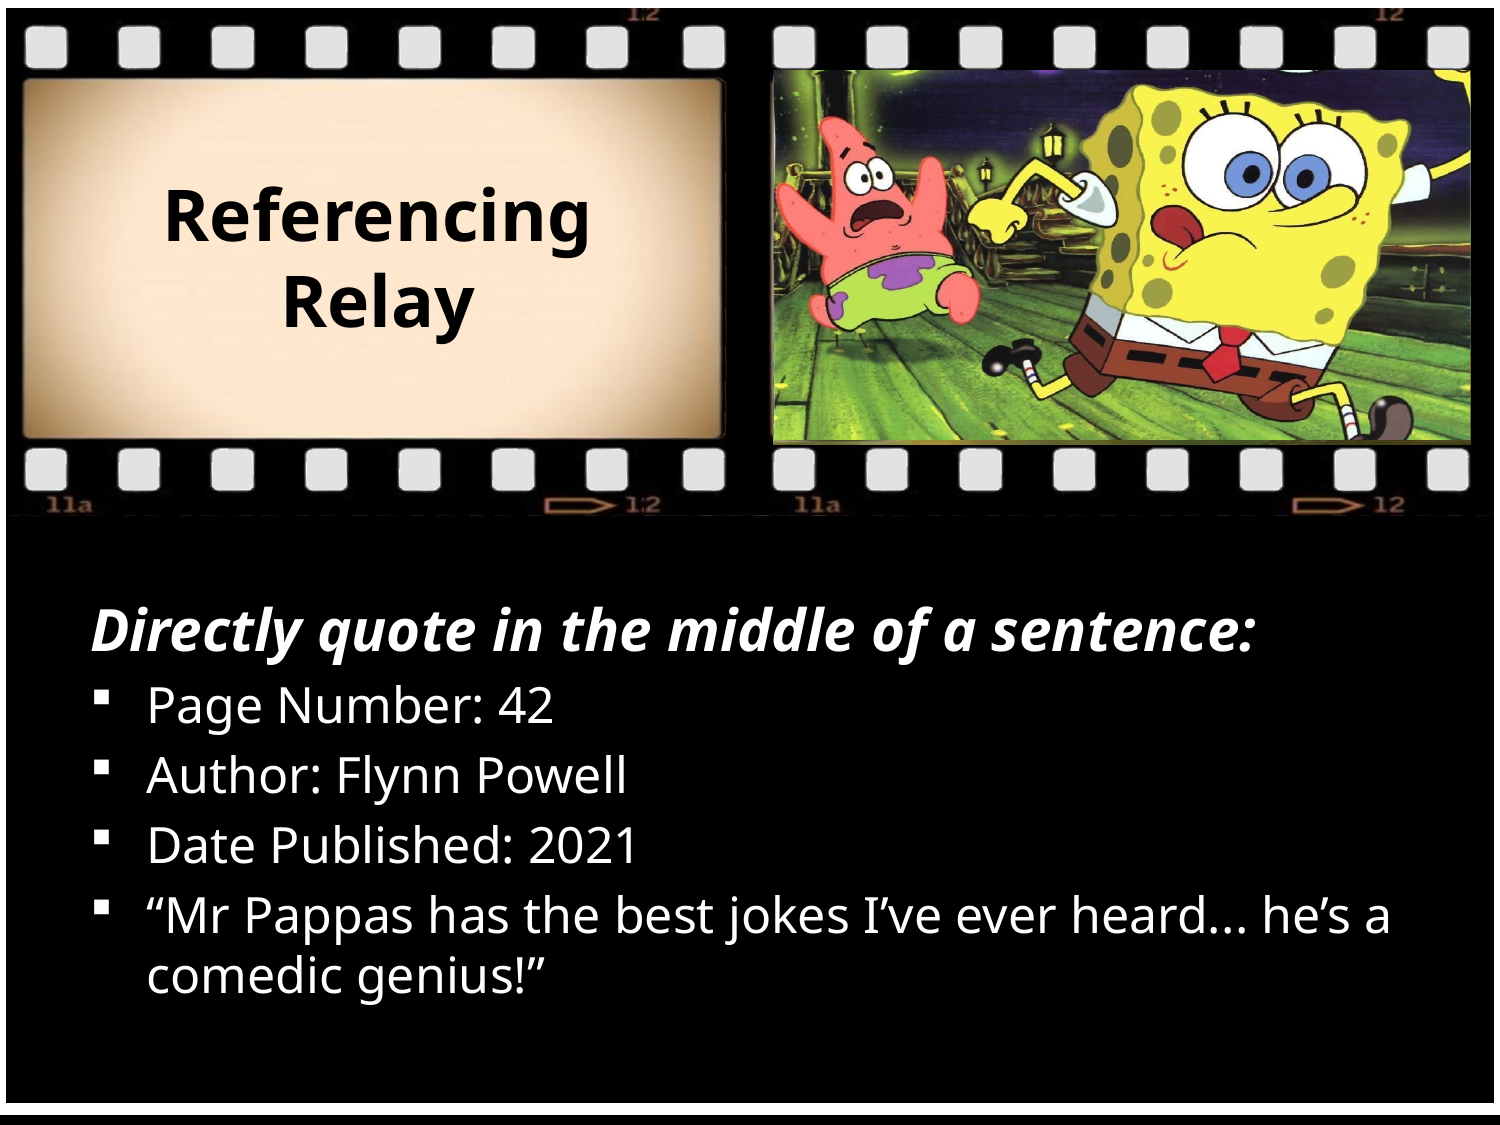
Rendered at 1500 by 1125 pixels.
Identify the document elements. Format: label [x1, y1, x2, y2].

text_box [0, 524, 1500, 1110]
picture [0, 0, 1500, 516]
